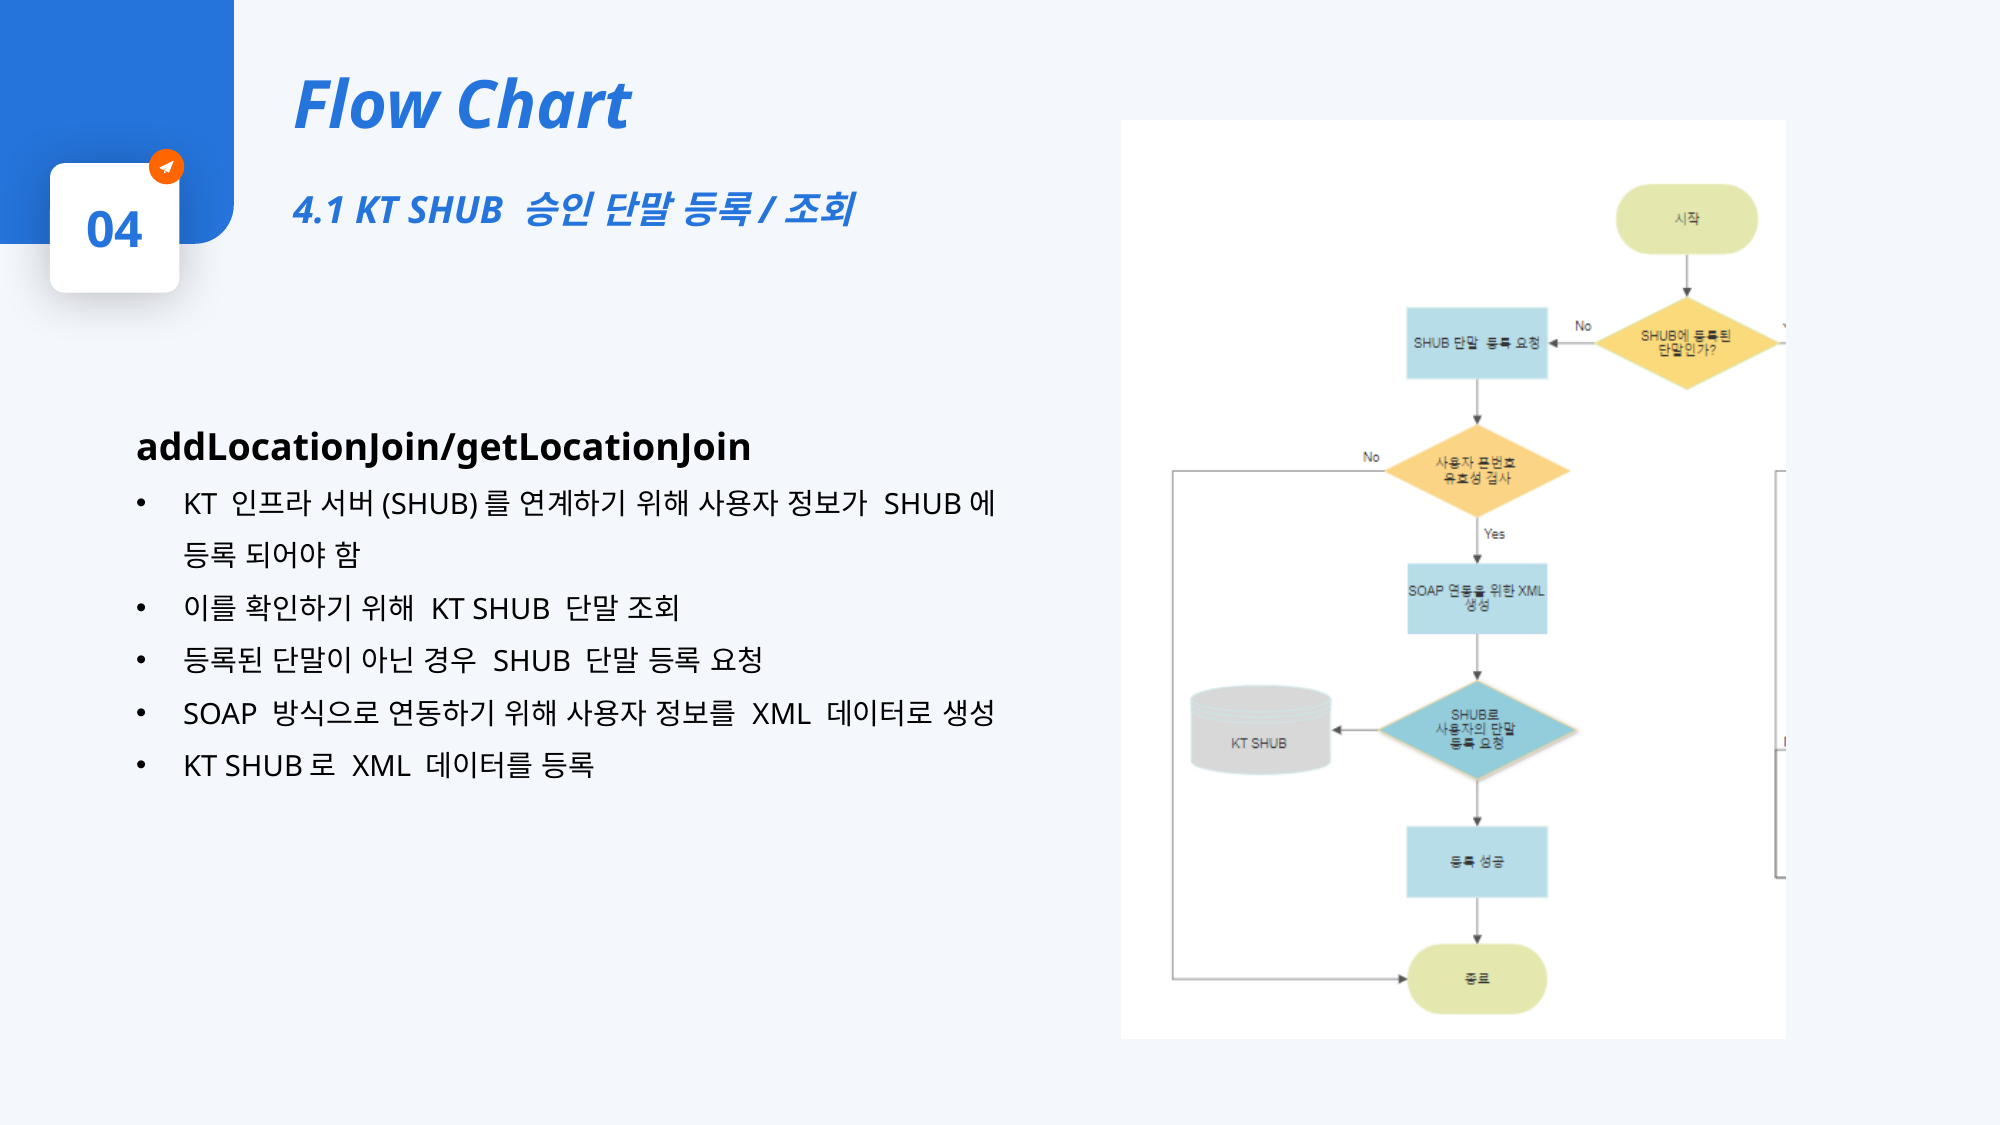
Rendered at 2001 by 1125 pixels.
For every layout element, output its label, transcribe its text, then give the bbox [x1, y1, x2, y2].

text_box addLocationJoin/getLocationJoin KT 인프라 서버(SHUB)를 연계하기 위해 사용자 정보가 SHUB에 등록 되어야 함 이를 확인하기 위해 KT SHUB 단말 조회 등록된 단말이 아닌 경우 SHUB 단말 등록 요청 SOAP 방식으로 연동하기 위해 사용자 정보를 XML 데이터로 생성 KT SHUB로 XML 데이터를 등록 [121, 392, 1023, 835]
text_box Flow Chart 4.1 KT SHUB 승인 단말 등록/조회 [278, 13, 1279, 239]
text_box 04 [48, 162, 181, 294]
picture [1121, 120, 1786, 1039]
text_box [147, 147, 186, 186]
text_box [159, 160, 174, 174]
text_box [0, 0, 235, 245]
